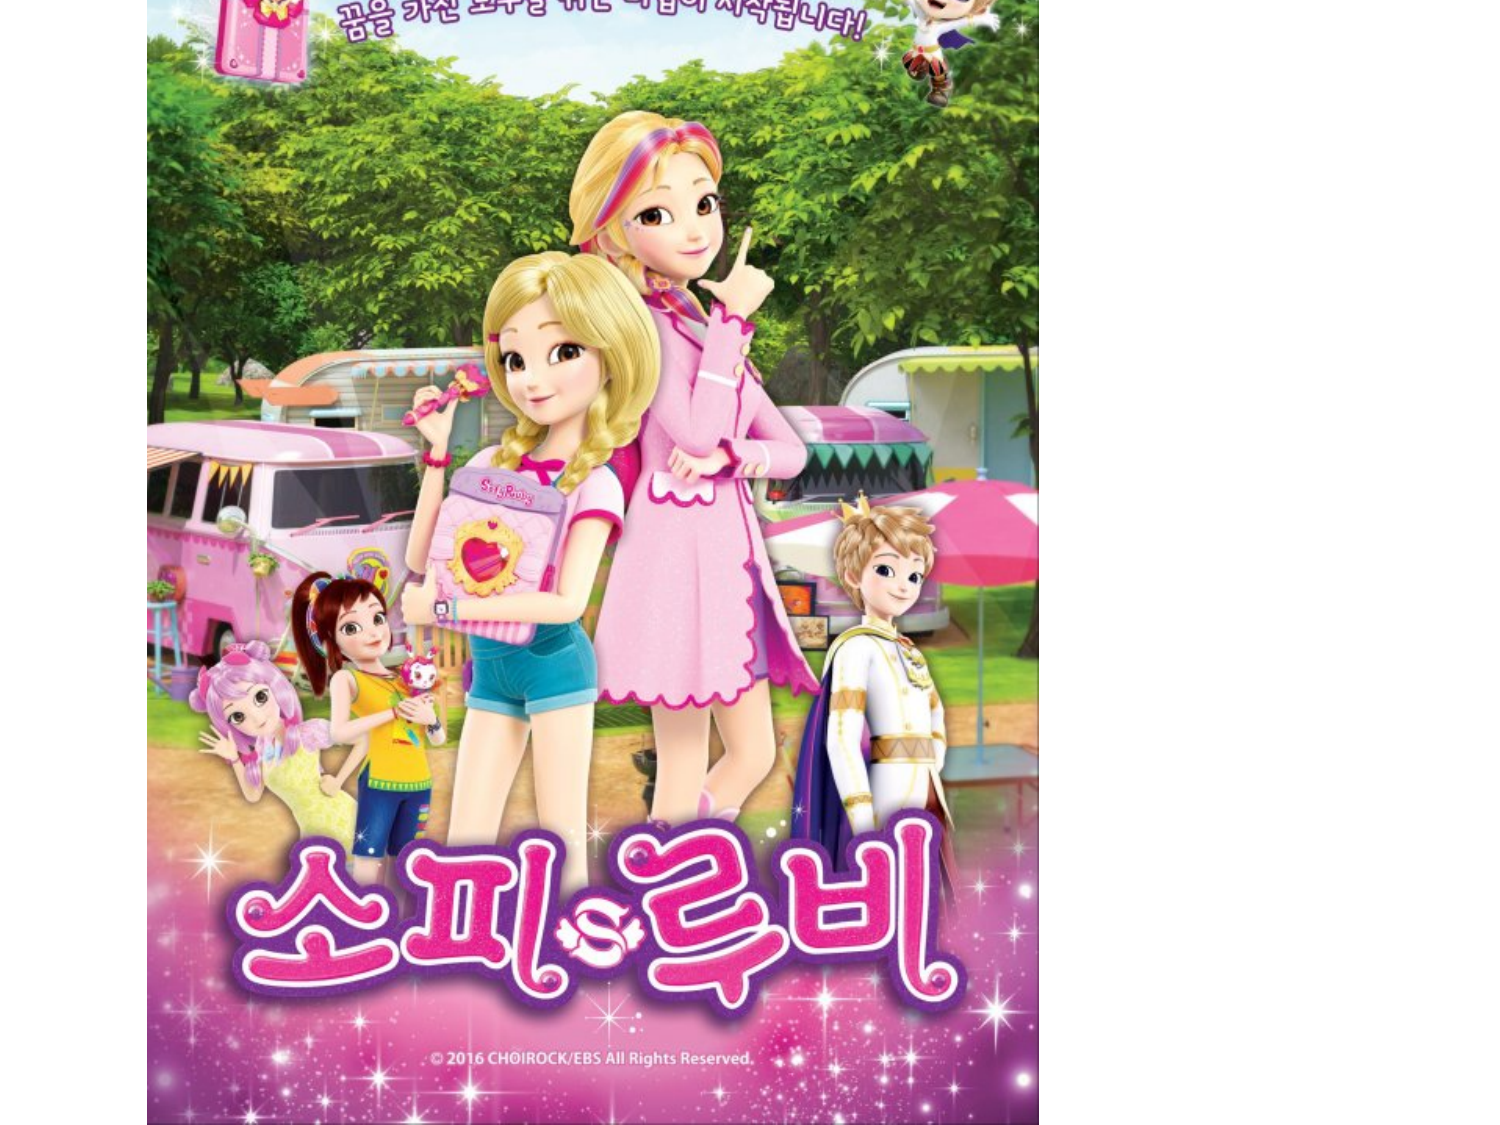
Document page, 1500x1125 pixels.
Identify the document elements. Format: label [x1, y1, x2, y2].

picture [147, 0, 1039, 1125]
